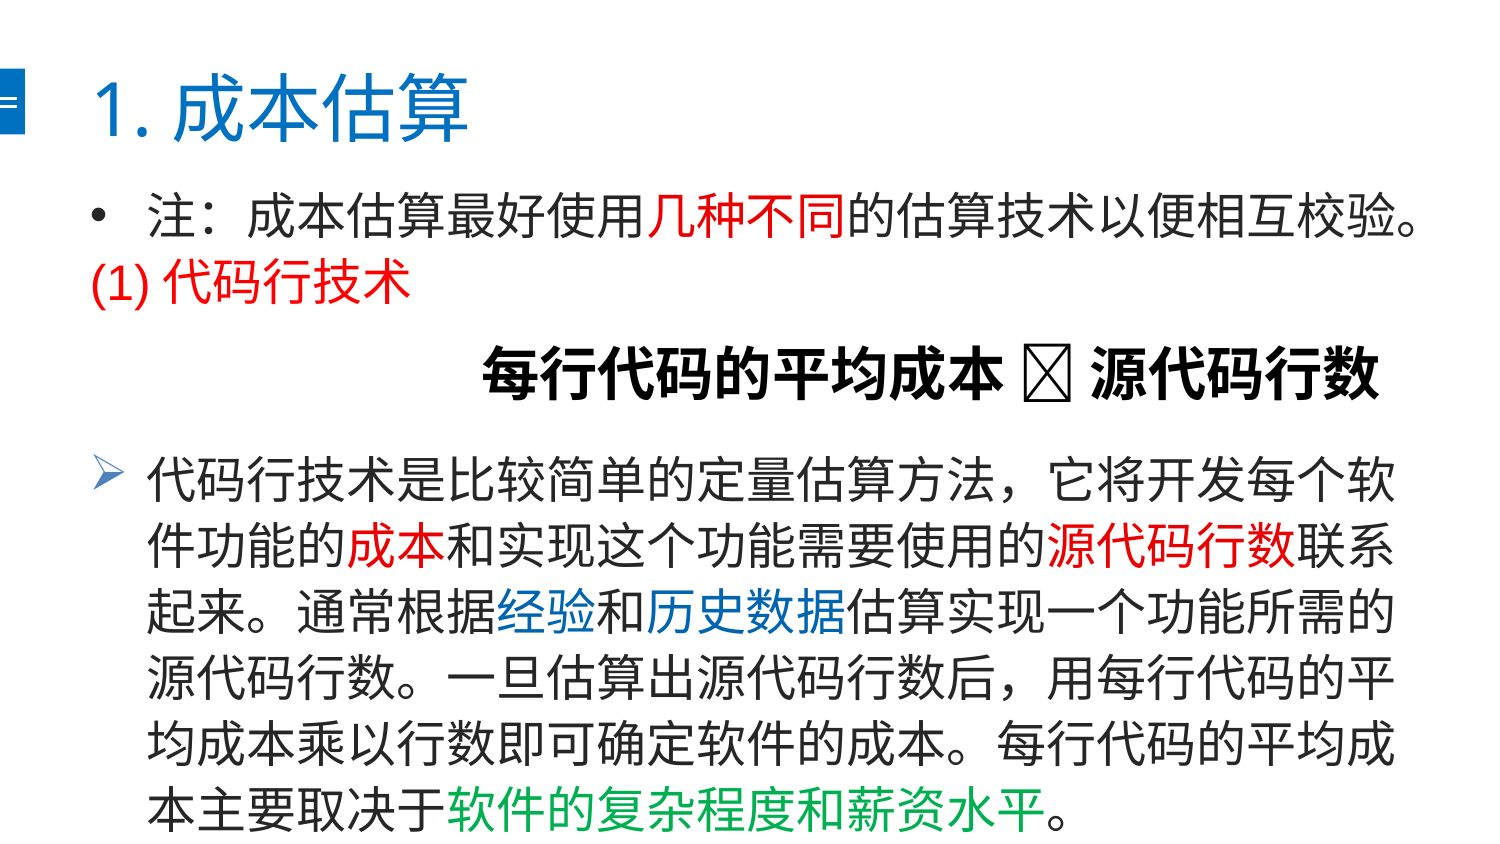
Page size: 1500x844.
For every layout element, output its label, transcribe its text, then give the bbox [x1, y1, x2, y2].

footer [75, 784, 1163, 833]
list 注：成本估算最好使用几种不同的估算技术以便相互校验。 (1)代码行技术 代码行技术是比较简单的定量估算方法，它将开发每个软件功能的成本和实现这个功能需要使用的源代码行数联系起来。通常根据经验和历史数据估算实现一个功能所需的源代码行数。一旦估算出源代码行数后，用每行代码的平均成本乘以行数即可确定软件的成本。每行代码的平均成本主要取决于软件的复杂程度和薪资水平。 [75, 171, 1425, 772]
text_box 每行代码的平均成本  源代码行数 [465, 329, 1500, 415]
title 1.成本估算 [75, 71, 1325, 142]
